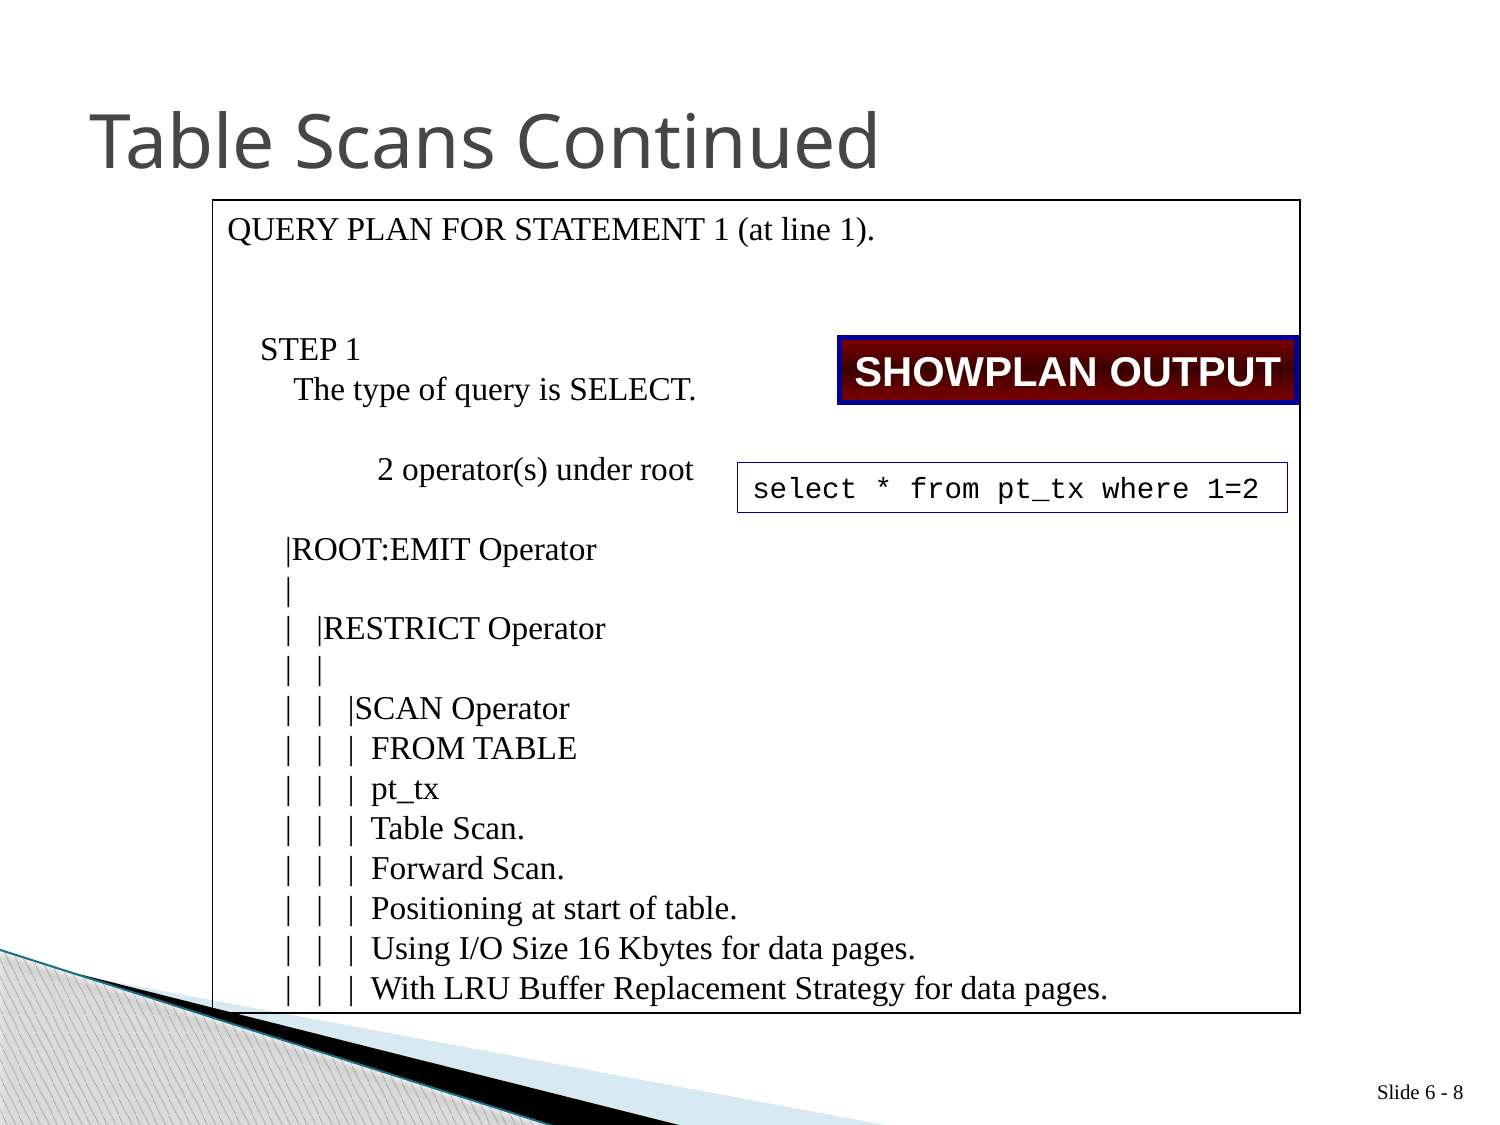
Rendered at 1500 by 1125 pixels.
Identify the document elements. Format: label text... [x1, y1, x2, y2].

text_box select * from pt_tx where 1=2 [737, 462, 1288, 513]
title Table Scans Continued [75, 45, 1425, 233]
slide_number Slide 6 - 8 [1212, 1051, 1479, 1112]
text_box QUERY PLAN FOR STATEMENT 1 (at line 1). STEP 1 The type of query is SELECT. 2 operator(s) under root |ROOT:EMIT Operator | | |RESTRICT Operator | | | | |SCAN Operator | | | FROM TABLE | | | pt_tx | | | Table Scan. | | | Forward Scan. | | | Positioning at start of table. | | | Using I/O Size 16 Kbytes for data pages. | | | With LRU Buffer Replacement Strategy for data pages. [212, 199, 1300, 1014]
